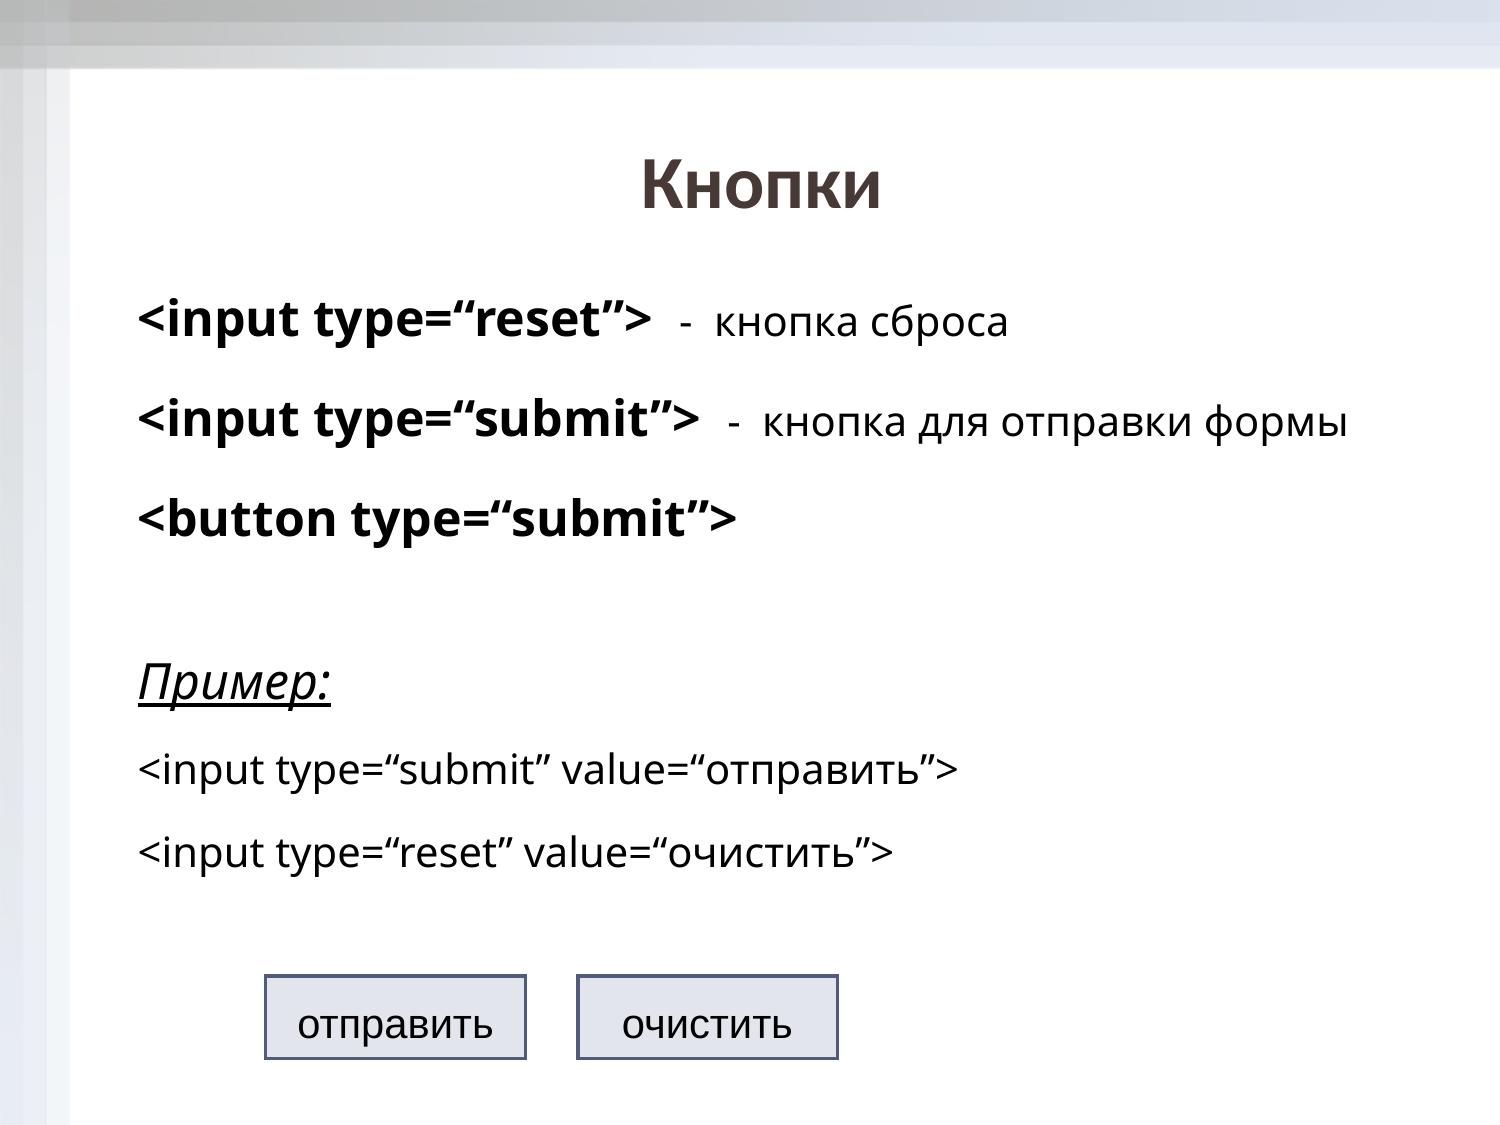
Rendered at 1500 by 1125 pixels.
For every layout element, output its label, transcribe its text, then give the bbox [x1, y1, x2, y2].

picture [0, 0, 1500, 1125]
text_box <input type=“reset”> - кнопка сброса <input type=“submit”> - кнопка для отправки формы <button type=“submit”> Пример: <input type=“submit” value=“отправить”> <input type=“reset” value=“очистить”> [123, 249, 1423, 971]
text_box Кнопки [124, 125, 1400, 232]
text_box очистить [577, 976, 838, 1059]
text_box отправить [265, 976, 526, 1059]
